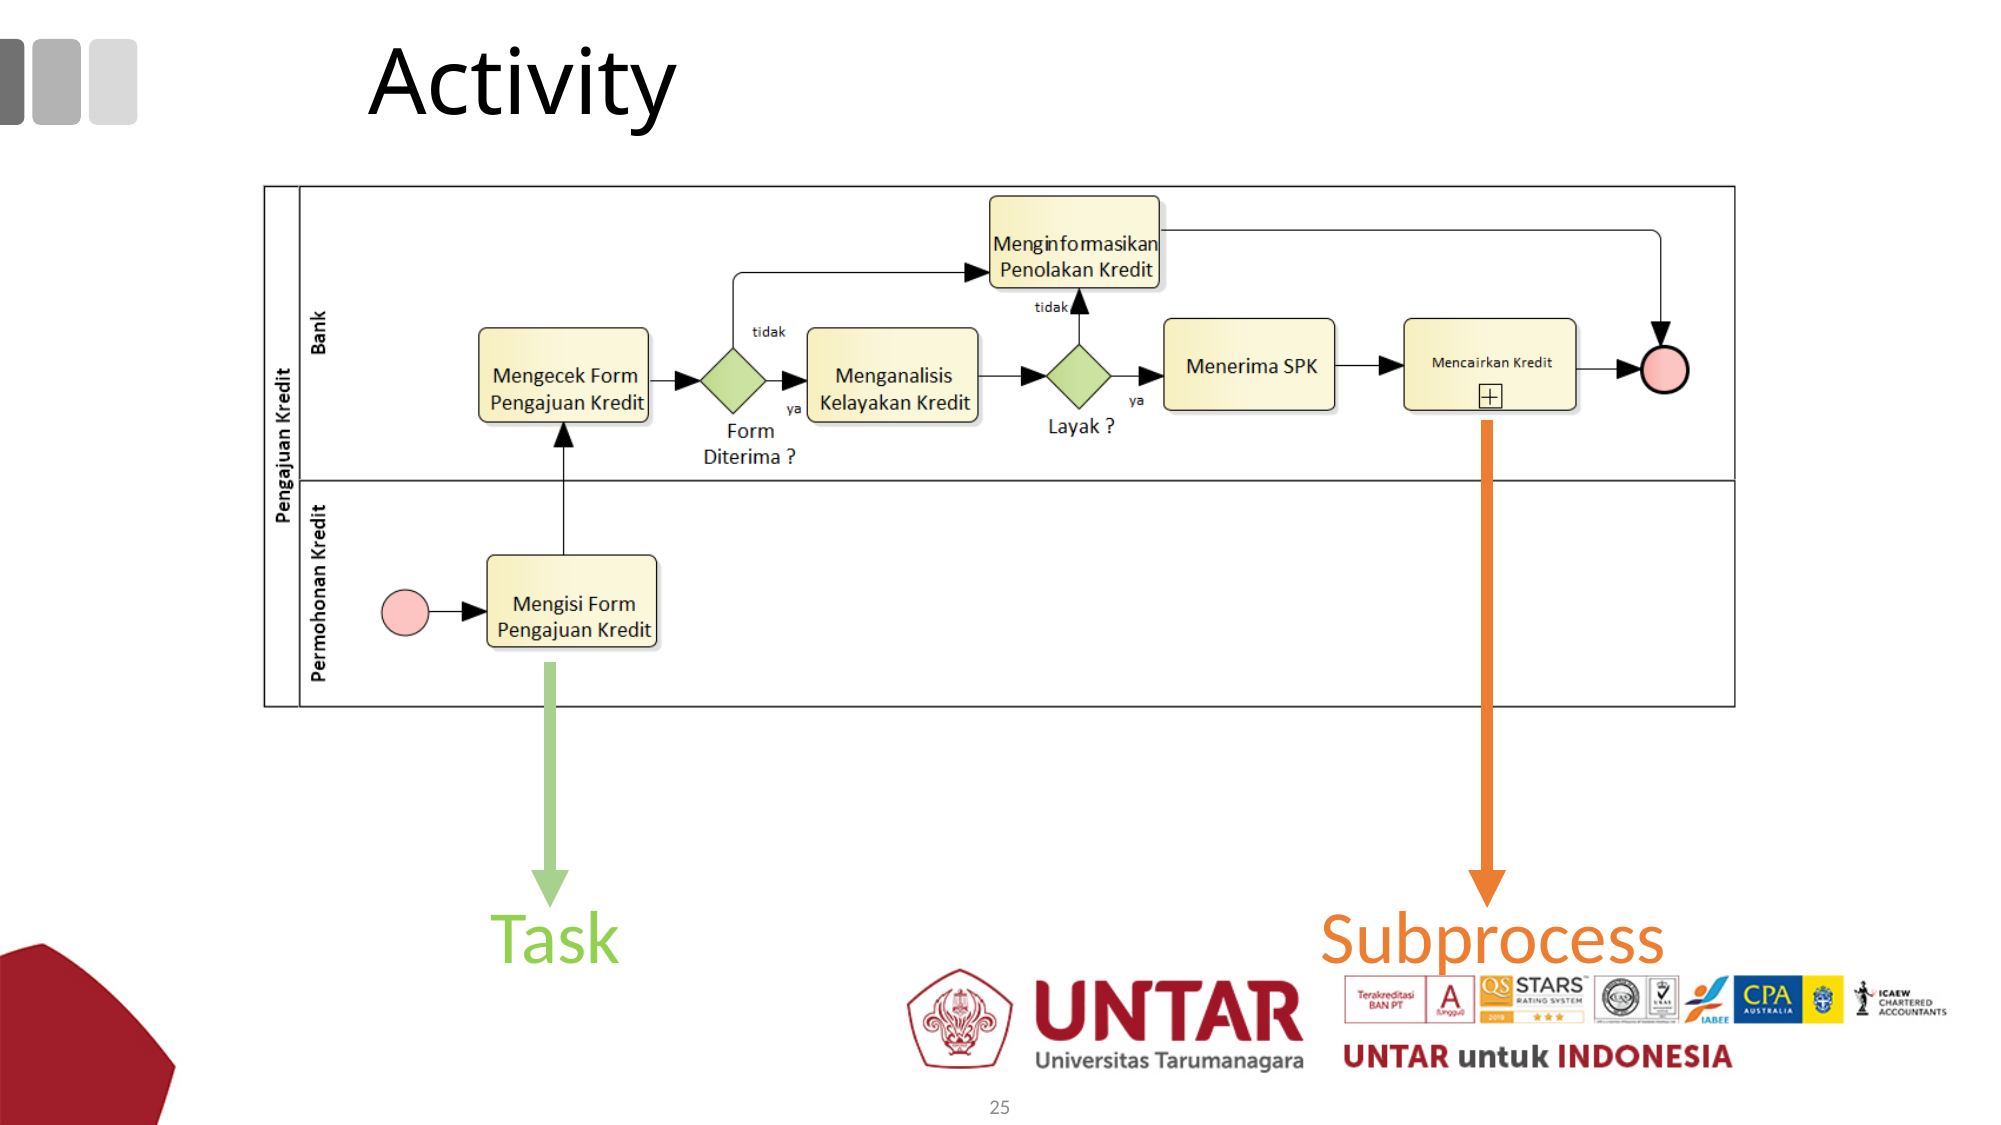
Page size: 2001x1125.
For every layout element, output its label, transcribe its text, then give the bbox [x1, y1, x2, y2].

slide_number 25 [774, 1087, 1225, 1125]
text_box Task [475, 880, 636, 986]
text_box Subprocess [1306, 880, 1681, 986]
picture [0, 0, 2001, 1125]
title Activity [353, 24, 1647, 146]
